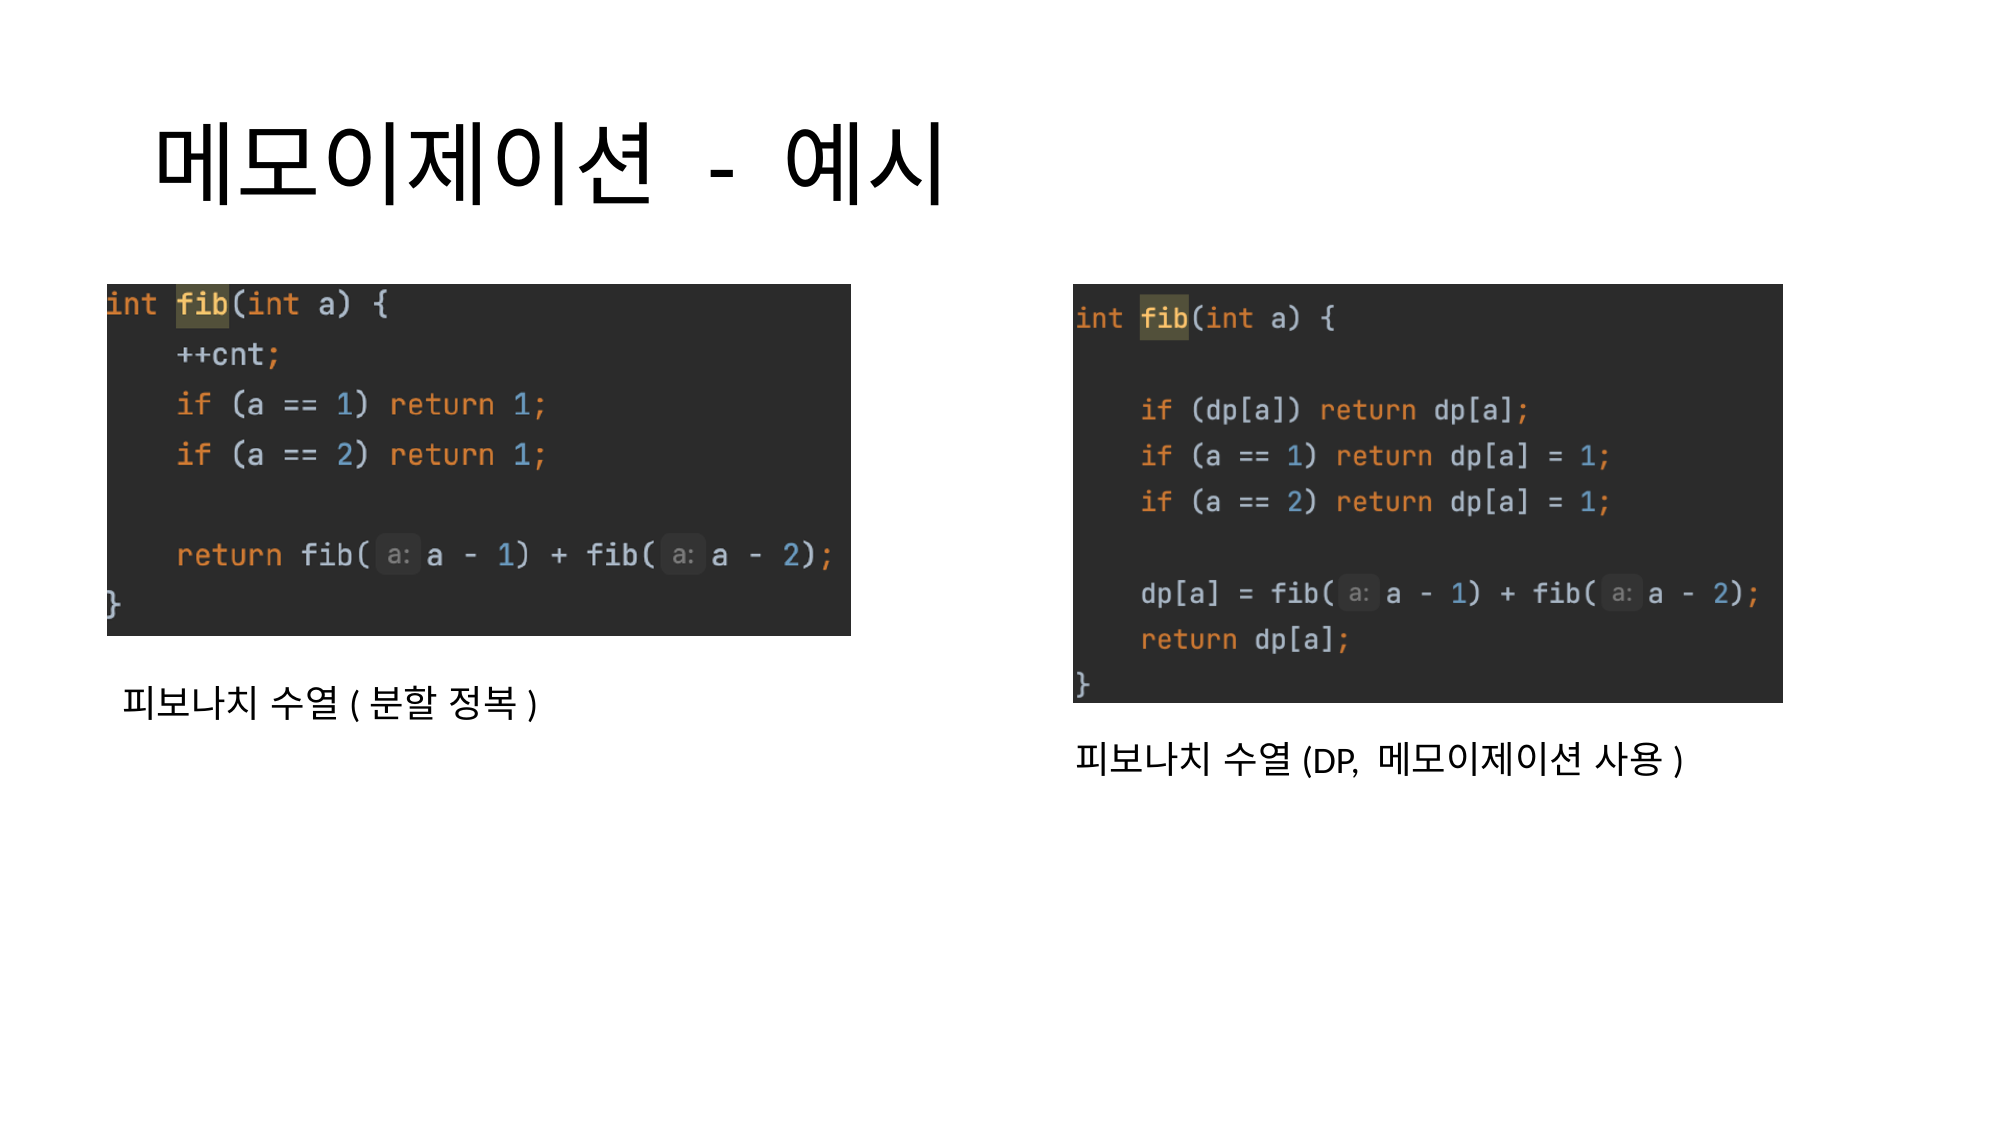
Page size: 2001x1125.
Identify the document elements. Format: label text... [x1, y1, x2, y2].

picture [1073, 284, 1783, 704]
picture [107, 284, 851, 636]
text_box 피보나치 수열(DP, 메모이제이션 사용) [1060, 728, 1827, 789]
title 메모이제이션 - 예시 [137, 59, 1863, 278]
text_box 피보나치 수열(분할 정복) [107, 672, 874, 733]
